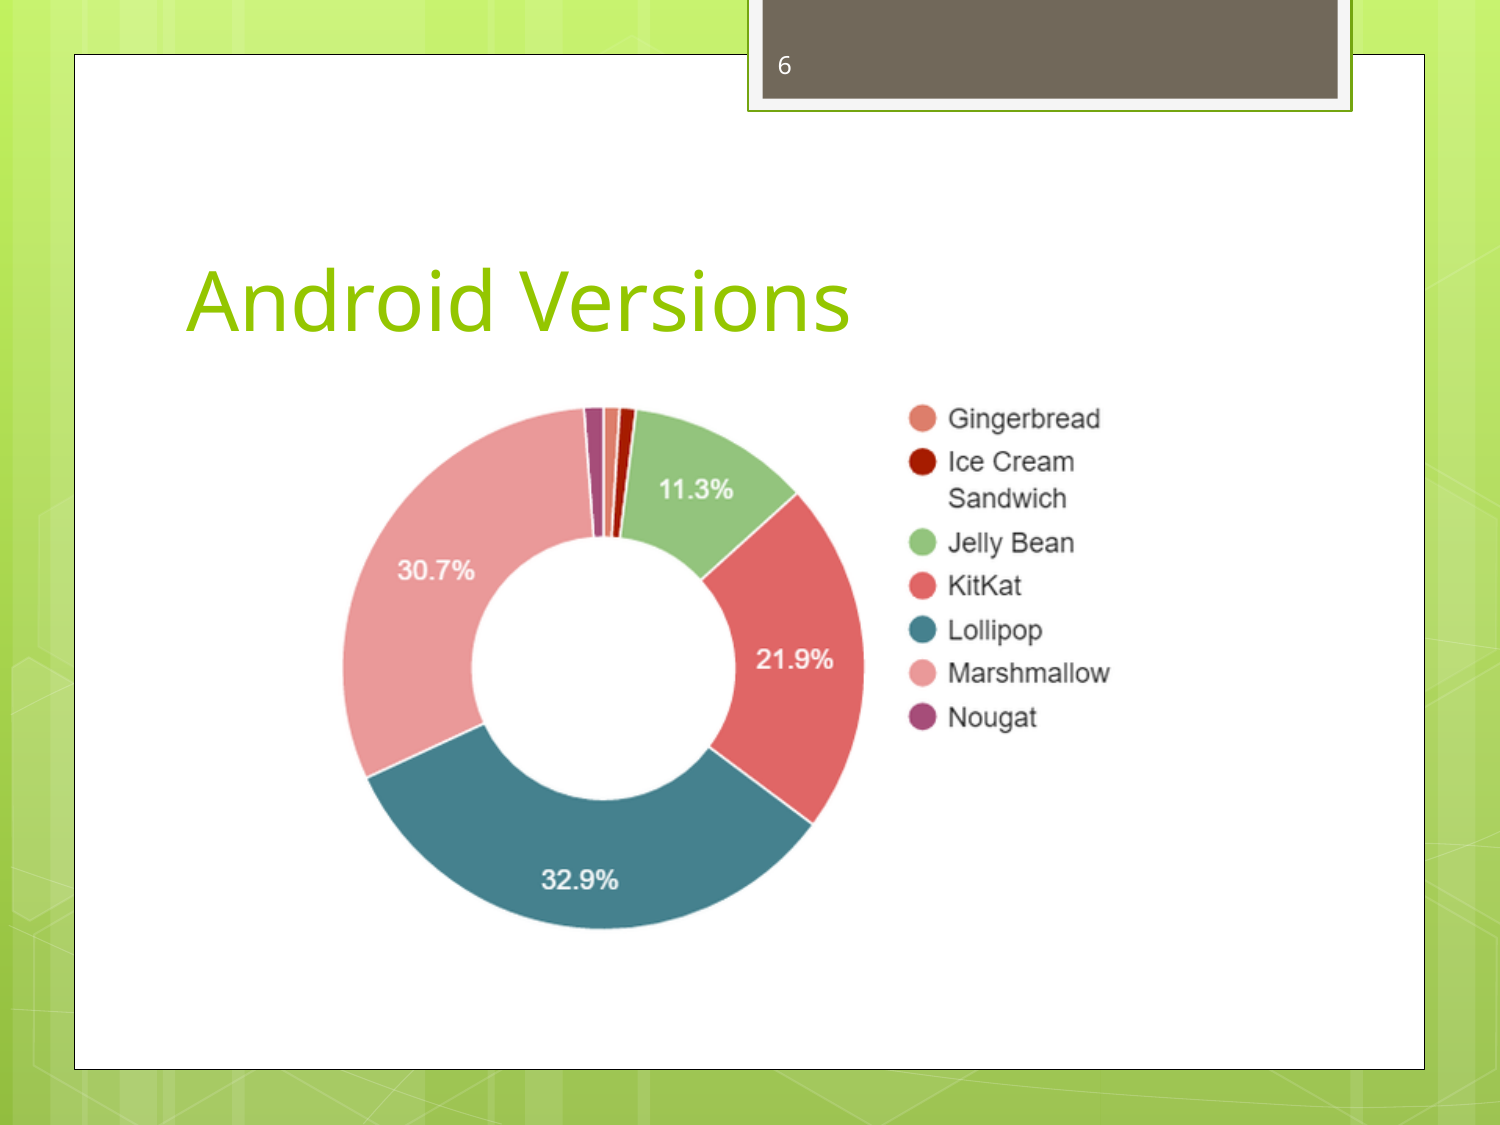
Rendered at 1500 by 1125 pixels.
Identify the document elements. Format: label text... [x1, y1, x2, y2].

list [316, 381, 1138, 957]
slide_number 6 [762, 36, 982, 97]
title Android Versions [171, 168, 1324, 357]
